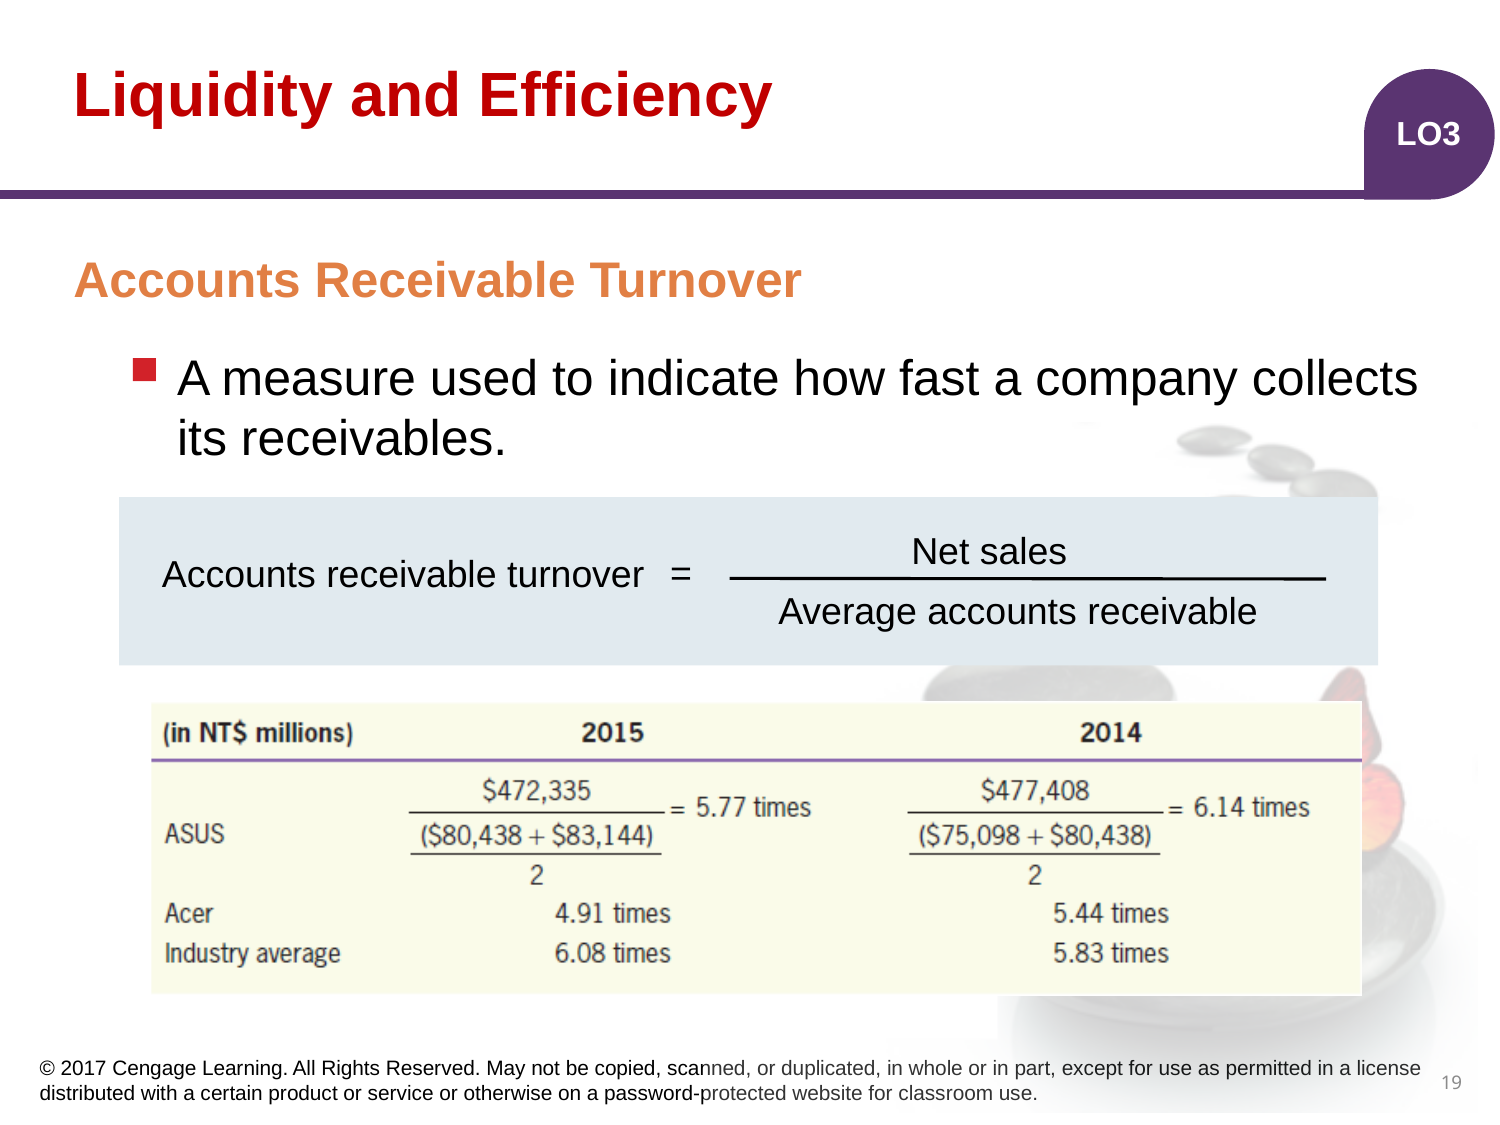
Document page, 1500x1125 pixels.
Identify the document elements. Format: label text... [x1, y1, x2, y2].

picture [704, 1064, 709, 1075]
picture [1095, 1064, 1105, 1075]
picture [758, 1064, 768, 1075]
picture [736, 1089, 746, 1100]
picture [853, 1064, 863, 1075]
picture [976, 1089, 991, 1100]
picture [914, 1089, 934, 1100]
picture [1117, 1062, 1123, 1075]
picture [846, 1062, 852, 1075]
picture [1011, 1089, 1020, 1100]
picture [712, 1089, 718, 1100]
picture [757, 1087, 763, 1100]
picture [936, 1089, 945, 1100]
picture [845, 1087, 851, 1100]
picture [999, 1089, 1008, 1100]
picture [1026, 1064, 1037, 1075]
picture [1084, 1064, 1093, 1075]
picture [875, 1089, 885, 1100]
text_box LO3 [1381, 104, 1476, 160]
picture [712, 1064, 721, 1075]
picture [1106, 1064, 1116, 1079]
picture [782, 1060, 791, 1075]
picture [793, 1064, 802, 1075]
picture [723, 1064, 733, 1075]
picture [150, 701, 1362, 996]
picture [924, 1060, 933, 1075]
picture [776, 1085, 785, 1100]
picture [908, 1064, 923, 1075]
picture [1015, 1064, 1025, 1079]
title Liquidity and Efficiency [58, 40, 1365, 152]
picture [719, 1089, 729, 1100]
picture [965, 1089, 975, 1100]
picture [1135, 1064, 1139, 1075]
picture [892, 1064, 901, 1075]
picture [730, 1087, 736, 1100]
picture [864, 1060, 873, 1075]
picture [819, 1085, 829, 1100]
picture [825, 1064, 834, 1075]
picture [868, 1085, 874, 1100]
picture [808, 1089, 818, 1100]
picture [1074, 1064, 1083, 1075]
picture [1038, 1062, 1050, 1075]
picture [748, 1089, 757, 1100]
picture [792, 1089, 807, 1100]
picture [899, 1089, 908, 1100]
picture [805, 1064, 815, 1079]
slide_number 19 [1139, 1042, 1478, 1103]
picture [1128, 1060, 1134, 1075]
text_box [119, 497, 1379, 666]
picture [831, 1089, 840, 1100]
picture [946, 1089, 952, 1100]
picture [836, 1064, 847, 1075]
picture [952, 1064, 962, 1075]
picture [998, 1064, 1007, 1075]
picture [969, 1064, 979, 1075]
picture [769, 1064, 775, 1075]
picture [1062, 1064, 1072, 1075]
picture [1021, 1089, 1031, 1100]
list Accounts Receivable Turnover A measure used to indicate how fast a company collects its receivables. [58, 240, 1439, 1014]
picture [936, 1064, 946, 1075]
picture [886, 1089, 892, 1100]
picture [980, 1064, 986, 1075]
picture [953, 1089, 963, 1100]
picture [734, 1060, 743, 1075]
picture [764, 1089, 774, 1100]
picture [852, 1089, 862, 1100]
picture [704, 1089, 711, 1100]
